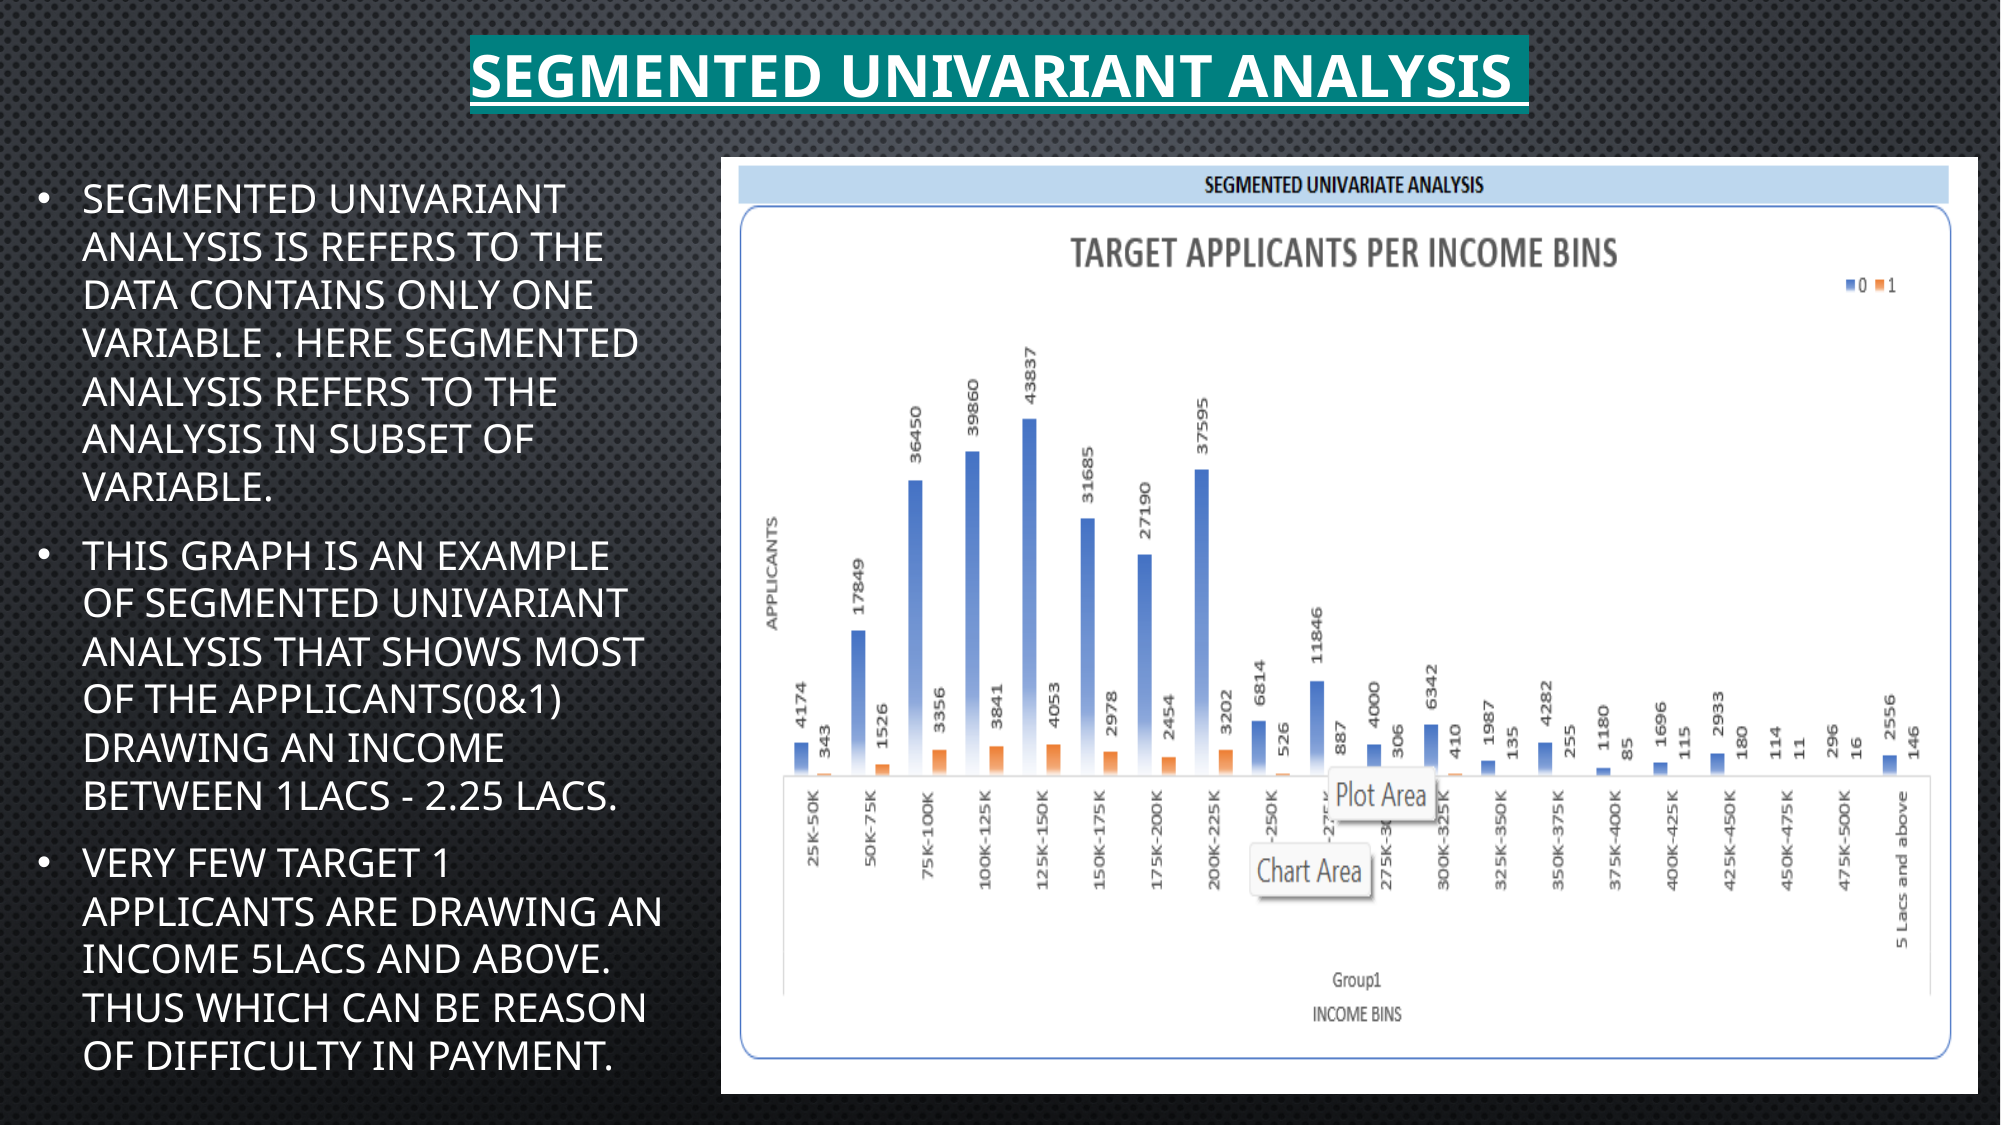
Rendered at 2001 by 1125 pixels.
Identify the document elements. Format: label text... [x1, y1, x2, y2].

picture [721, 157, 1979, 1095]
list Segmented univariant analysis is refers to the data contains only one variable . Here segmented analysis refers to the analysis in subset of variable. This graph is an example of segmented univariant analysis that shows most of the applicants(0&1) drawing an income between 1lacs - 2.25 lacs. Very few target 1 applicants are drawing an income 5lacs and above. Thus which can be reason of difficulty in payment. [22, 157, 688, 1095]
title Segmented univariant analysis [187, 30, 1813, 117]
